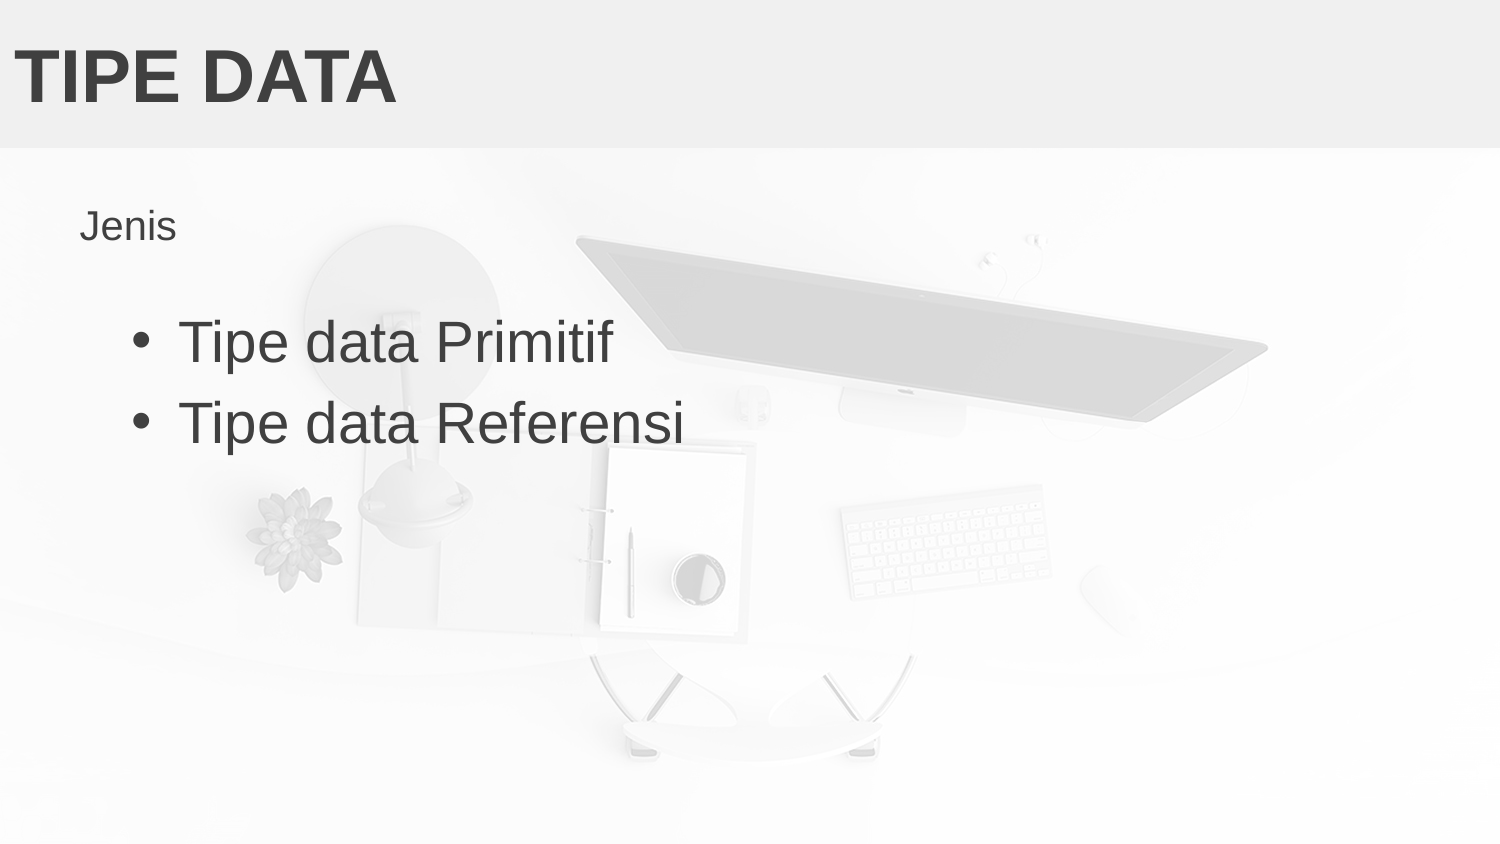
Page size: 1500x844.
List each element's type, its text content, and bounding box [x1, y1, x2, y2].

title TIPE DATA [0, 0, 1500, 146]
list Tipe data Primitif Tipe data Referensi [66, 296, 1461, 788]
picture [0, 146, 1500, 844]
list Jenis [64, 185, 1459, 262]
